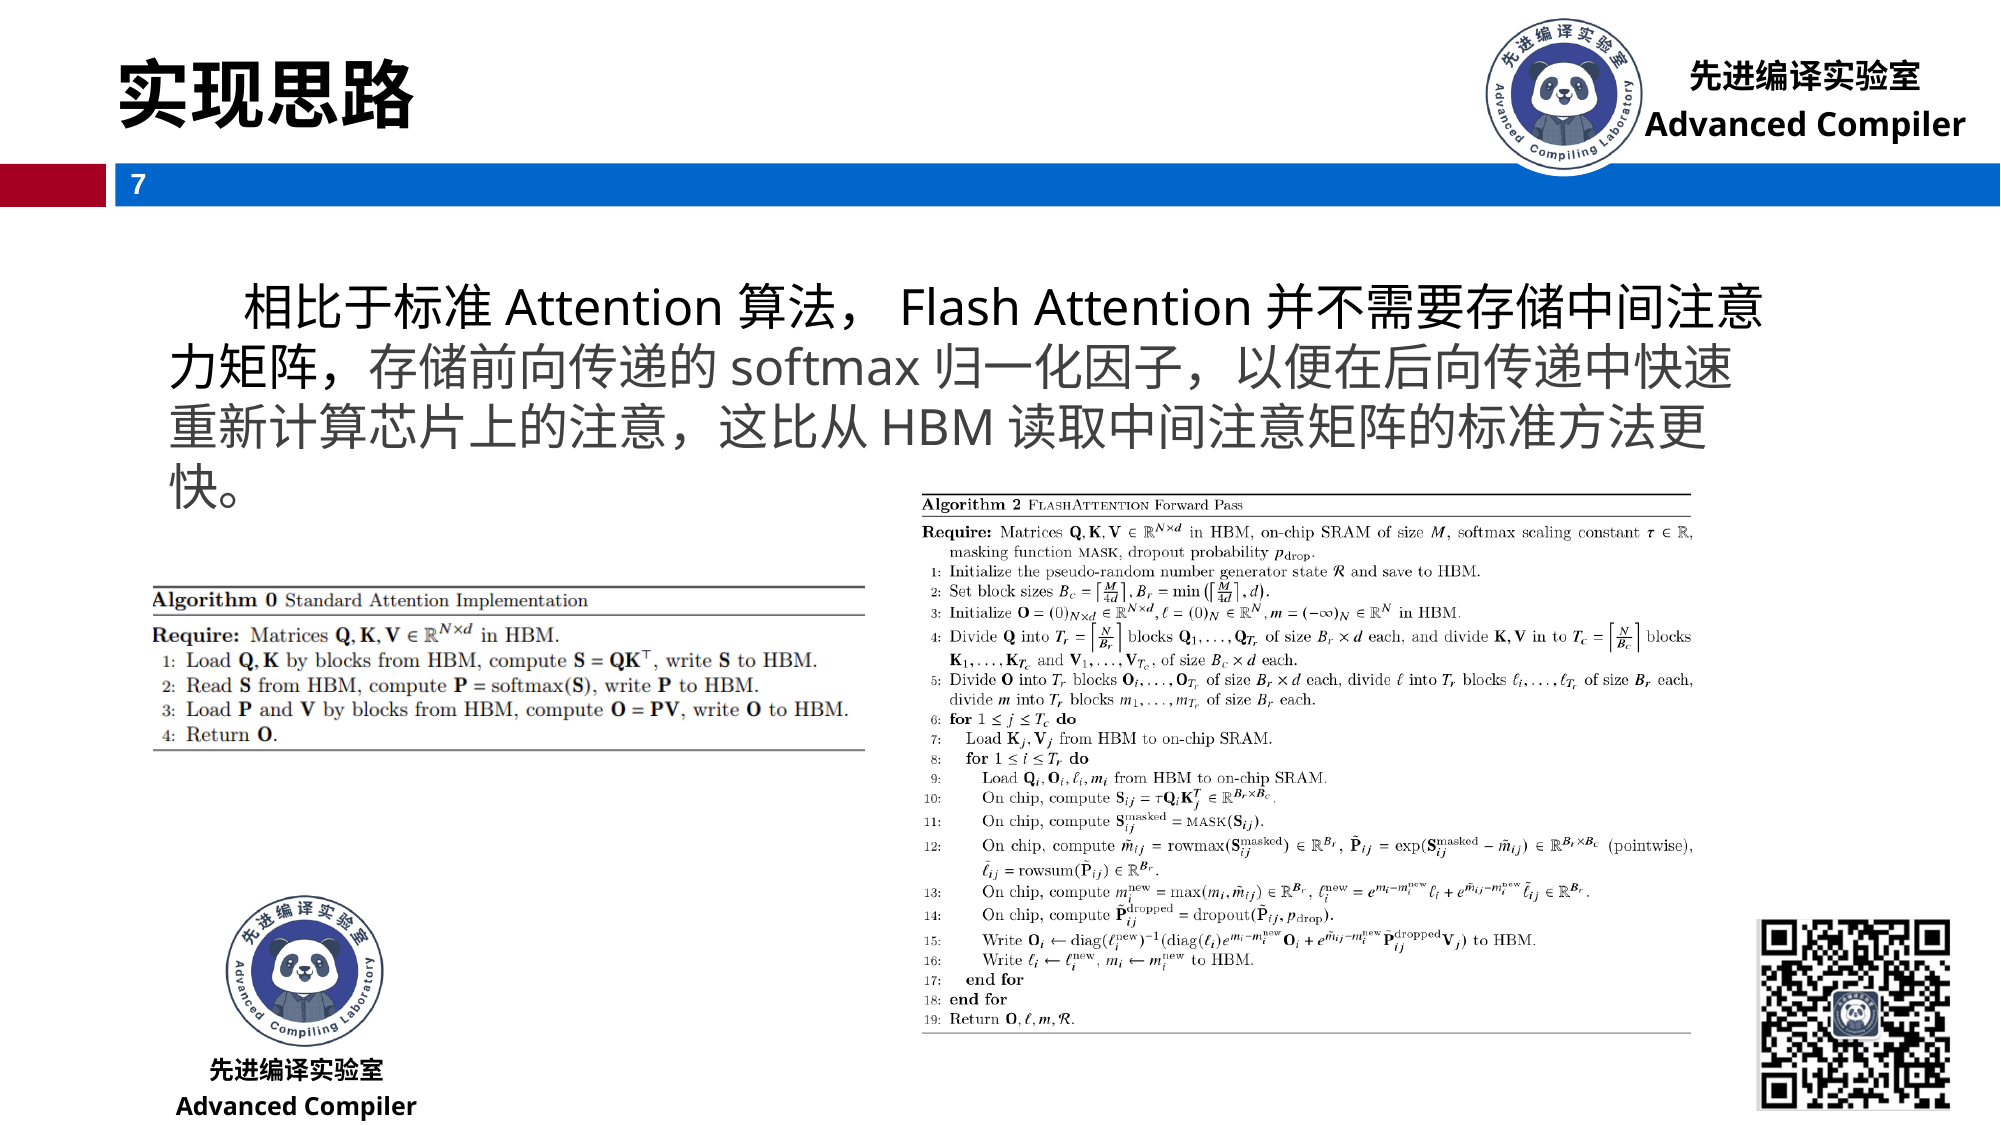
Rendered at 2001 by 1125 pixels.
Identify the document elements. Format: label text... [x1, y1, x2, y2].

picture [153, 575, 865, 763]
picture [909, 473, 1709, 1051]
picture [1498, 148, 1629, 177]
picture [217, 886, 392, 1054]
picture [1500, 9, 1628, 36]
title 实现思路 [48, 36, 1939, 148]
picture [1756, 919, 1951, 1111]
text_box 相比于标准Attention算法，Flash Attention并不需要存储中间注意力矩阵，存储前向传递的softmax归一化因子，以便在后向传递中快速重新计算芯片上的注意，这比从HBM读取中间注意矩阵的标准方法更快。 [153, 267, 1790, 523]
